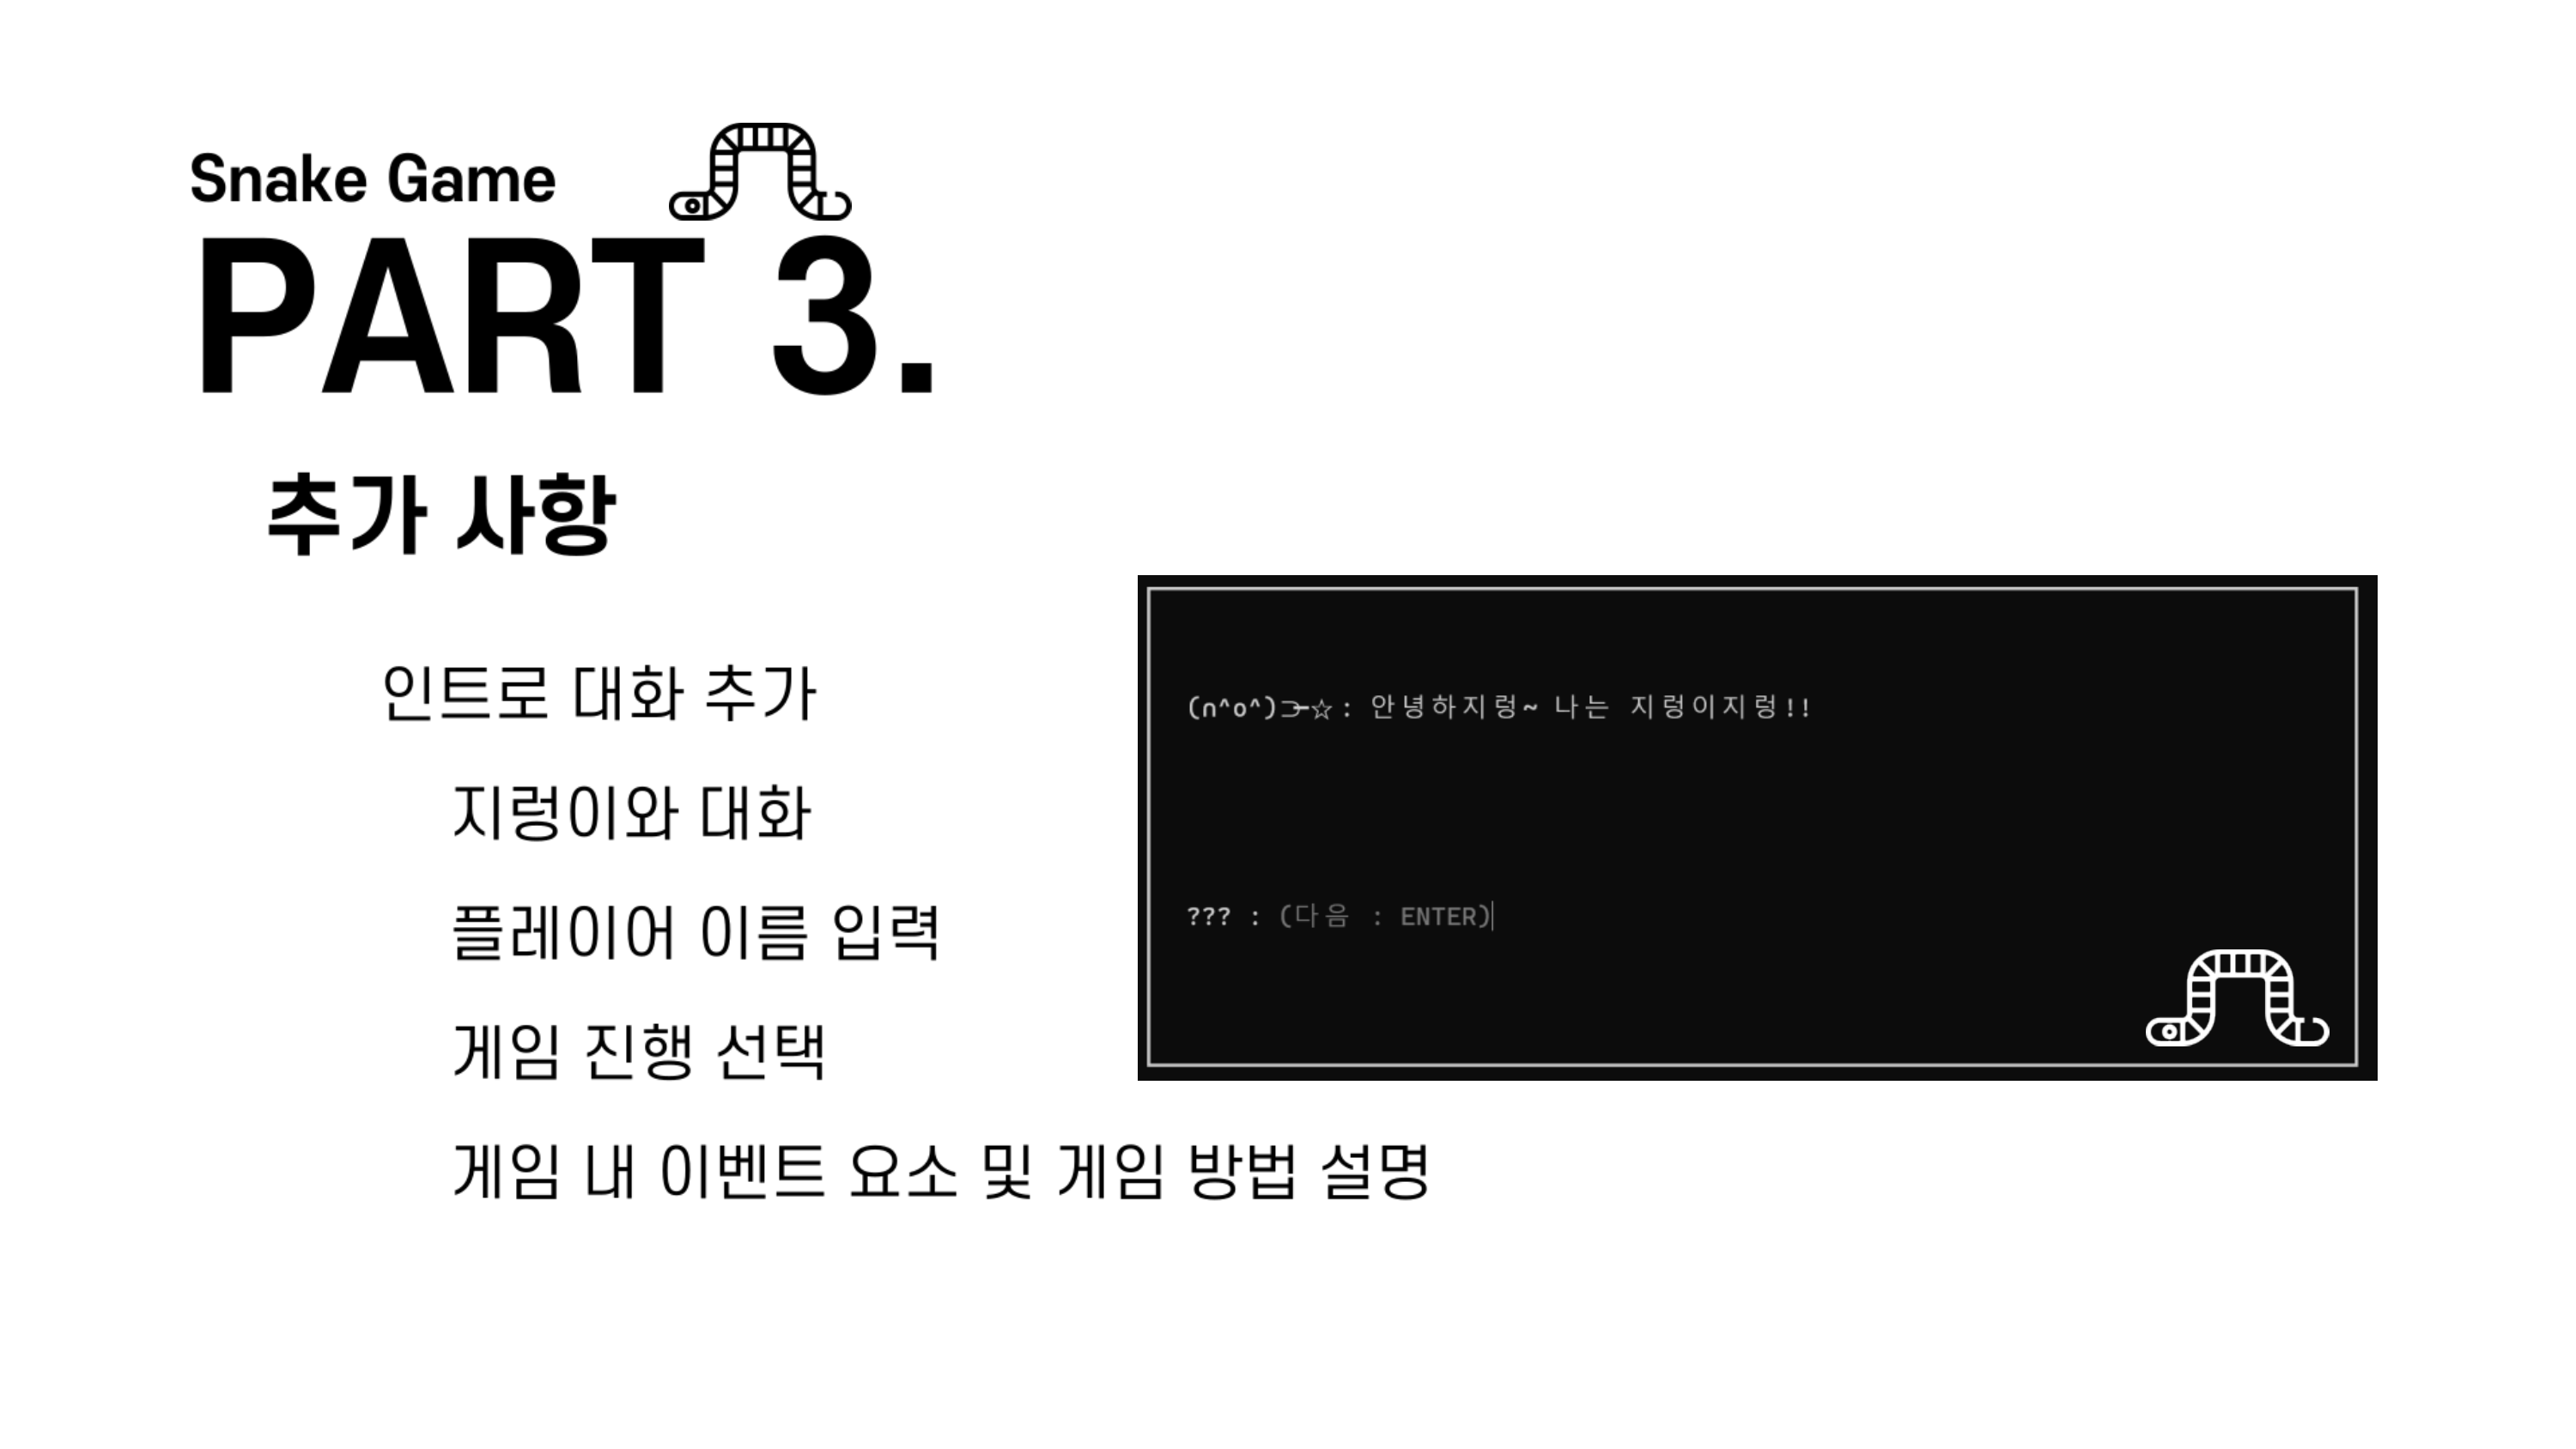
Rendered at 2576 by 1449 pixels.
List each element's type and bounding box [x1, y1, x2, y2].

picture [121, 116, 2378, 1353]
